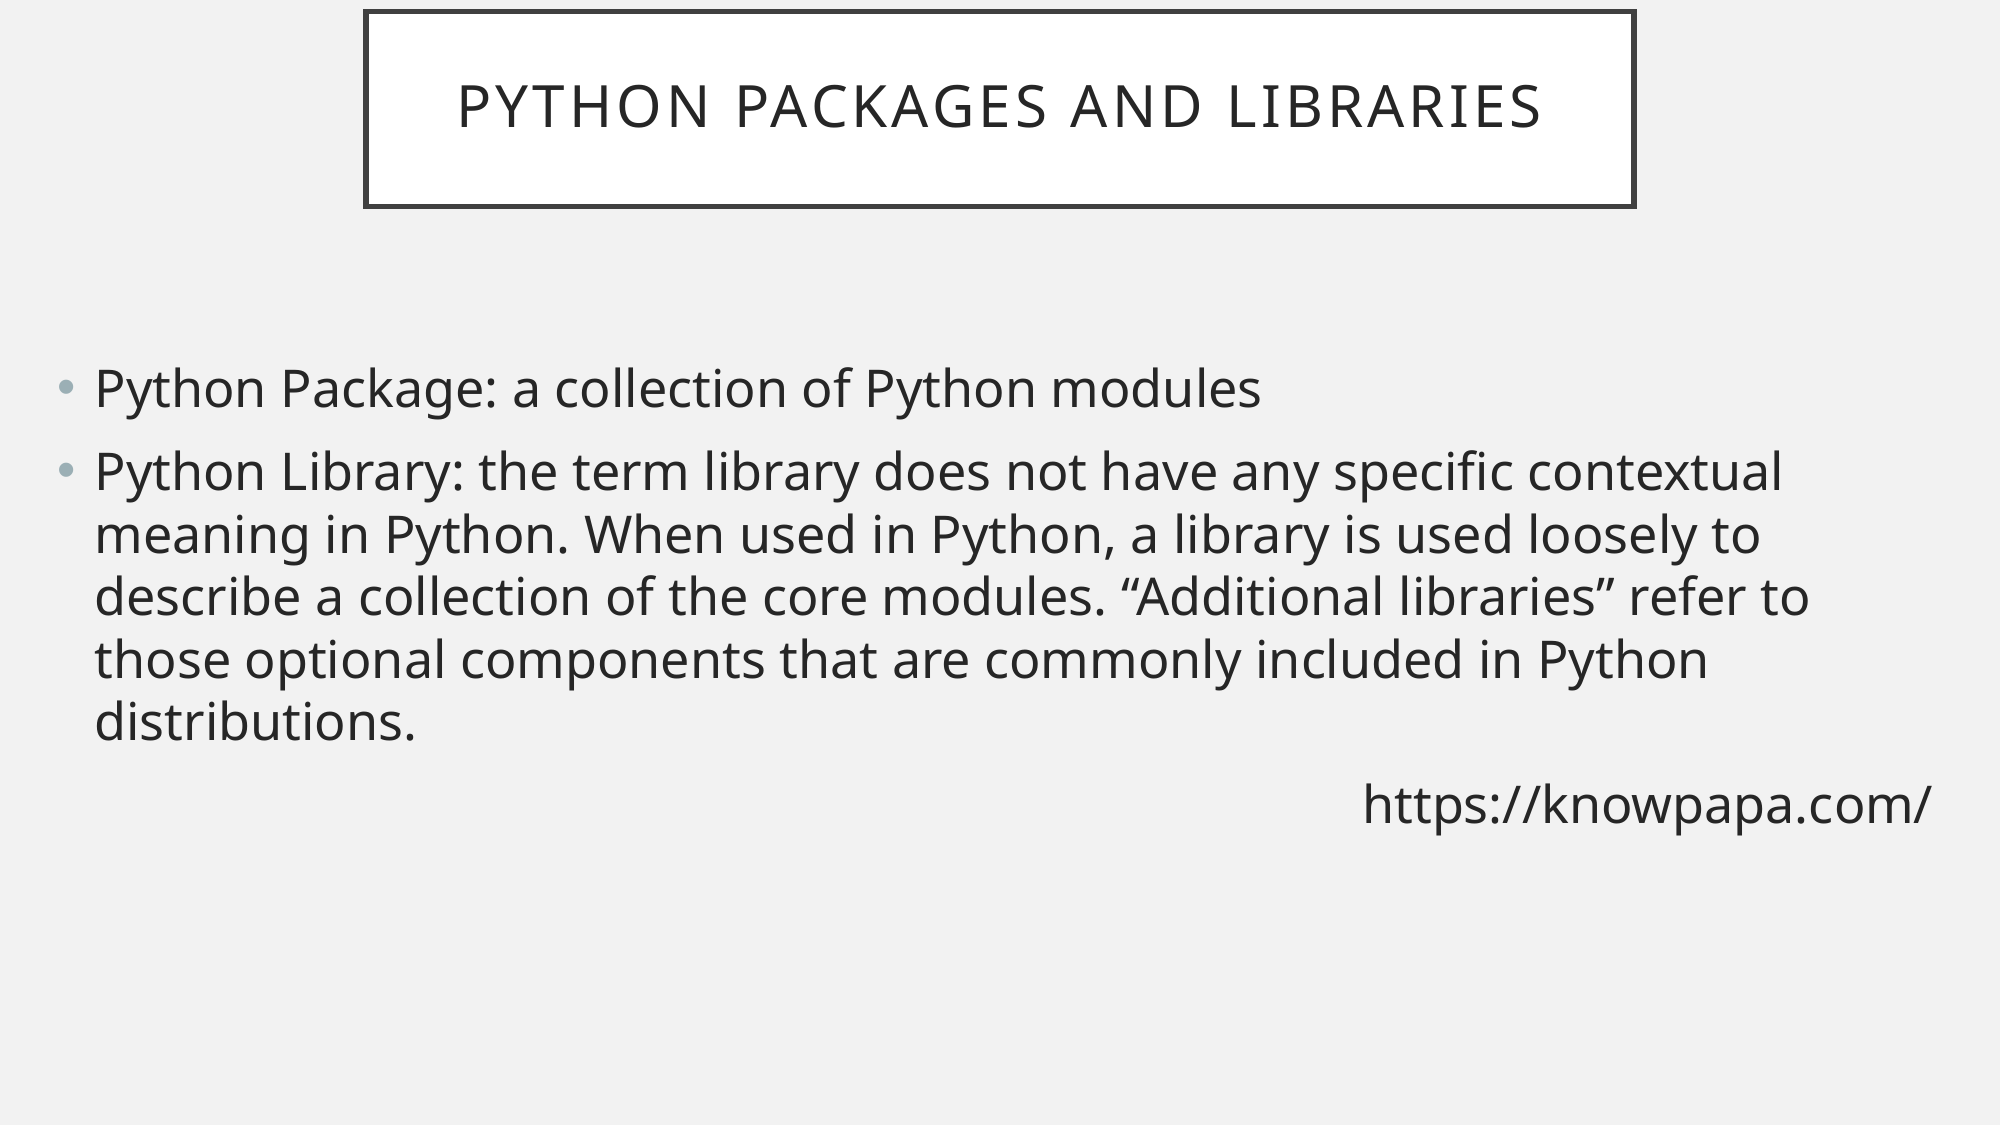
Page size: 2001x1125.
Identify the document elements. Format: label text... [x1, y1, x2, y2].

list Python Package: a collection of Python modules Python Library: the term library does not have any specific contextual meaning in Python. When used in Python, a library is used loosely to describe a collection of the core modules. “Additional libraries” refer to those optional components that are commonly included in Python distributions. https://knowpapa.com/ [42, 348, 1949, 1103]
title Python packages and Libraries [363, 9, 1637, 209]
